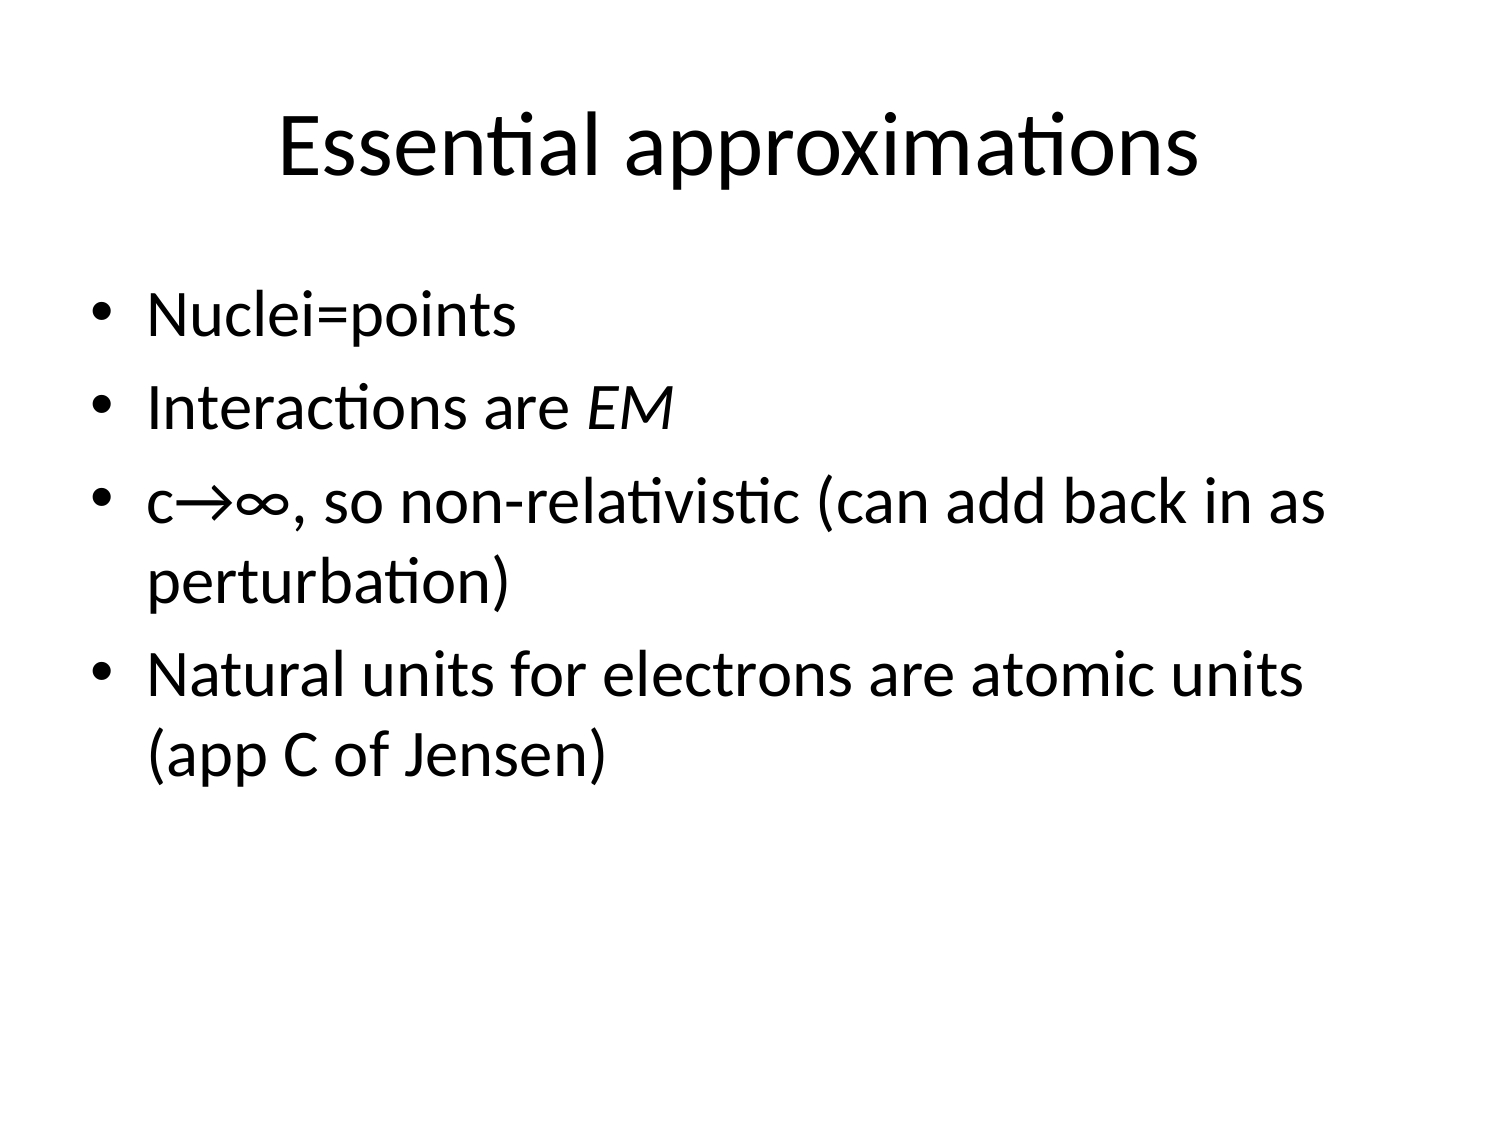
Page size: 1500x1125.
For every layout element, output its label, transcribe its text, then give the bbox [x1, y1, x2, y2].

list Nuclei=points Interactions are EM c→∞, so non-relativistic (can add back in as perturbation) Natural units for electrons are atomic units (app C of Jensen) [75, 262, 1425, 1005]
title Essential approximations [75, 45, 1425, 233]
